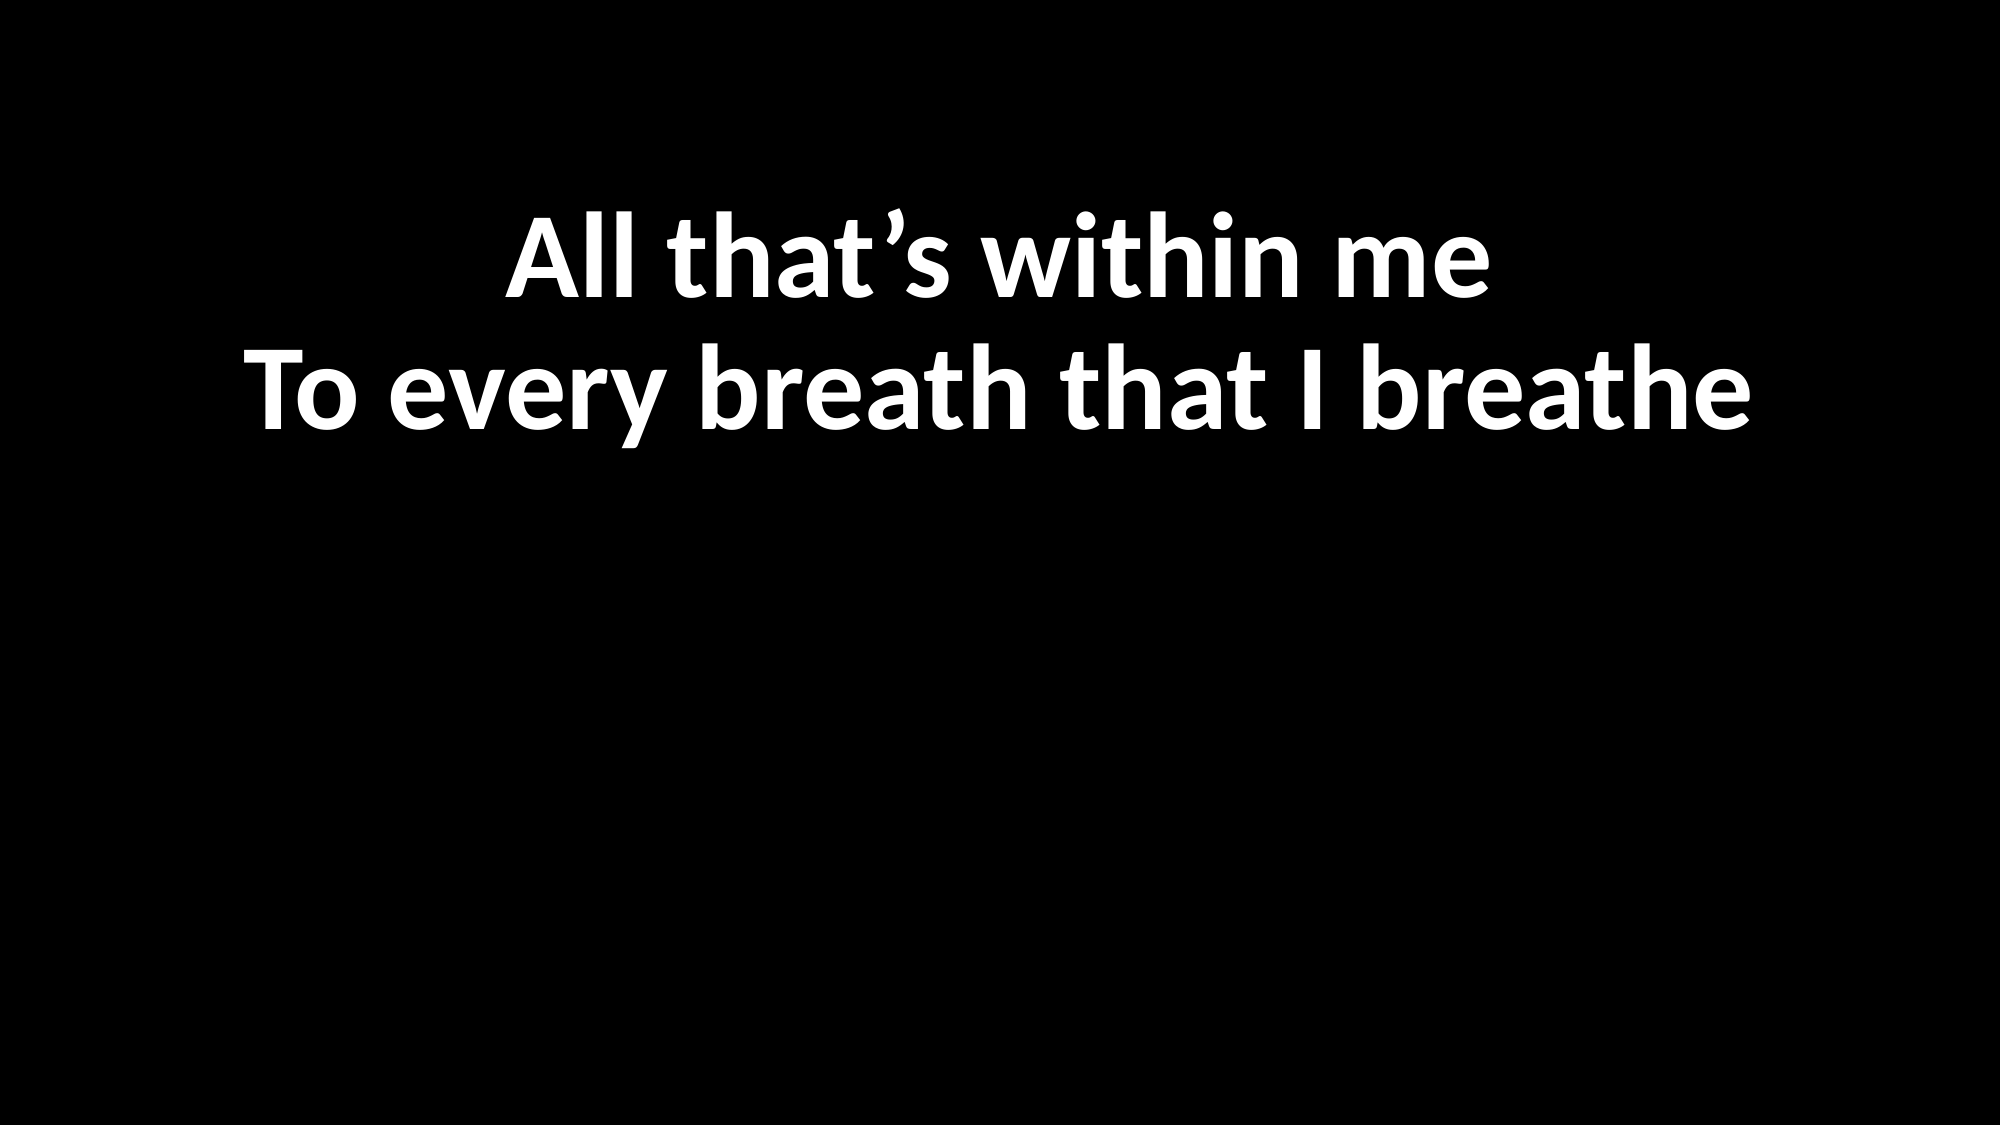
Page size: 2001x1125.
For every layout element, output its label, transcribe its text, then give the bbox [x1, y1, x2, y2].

list All that’s within me To every breath that I breathe [0, 109, 2000, 464]
